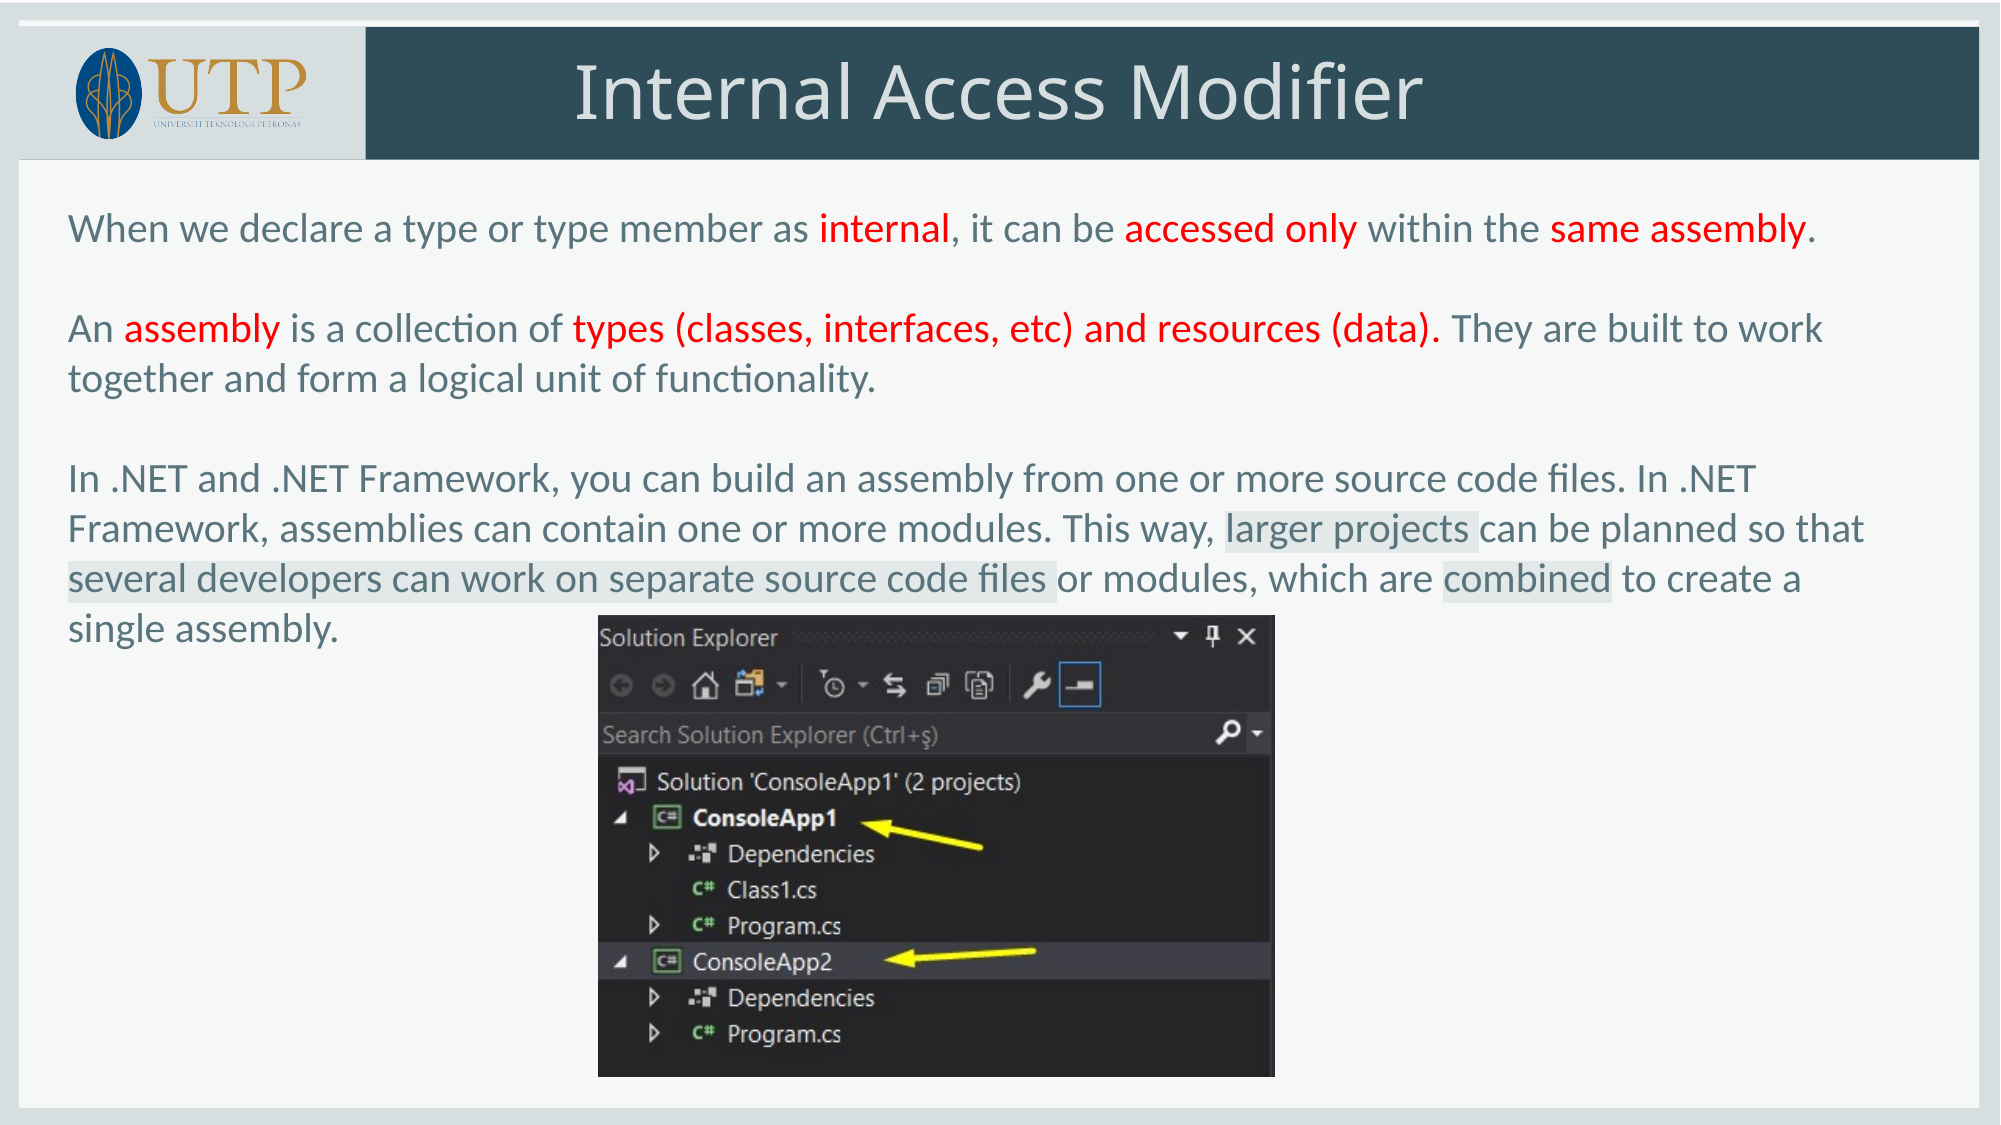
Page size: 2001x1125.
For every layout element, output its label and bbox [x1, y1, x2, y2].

text_box [0, 2, 2000, 1125]
picture [75, 45, 307, 142]
picture [598, 615, 1275, 1077]
